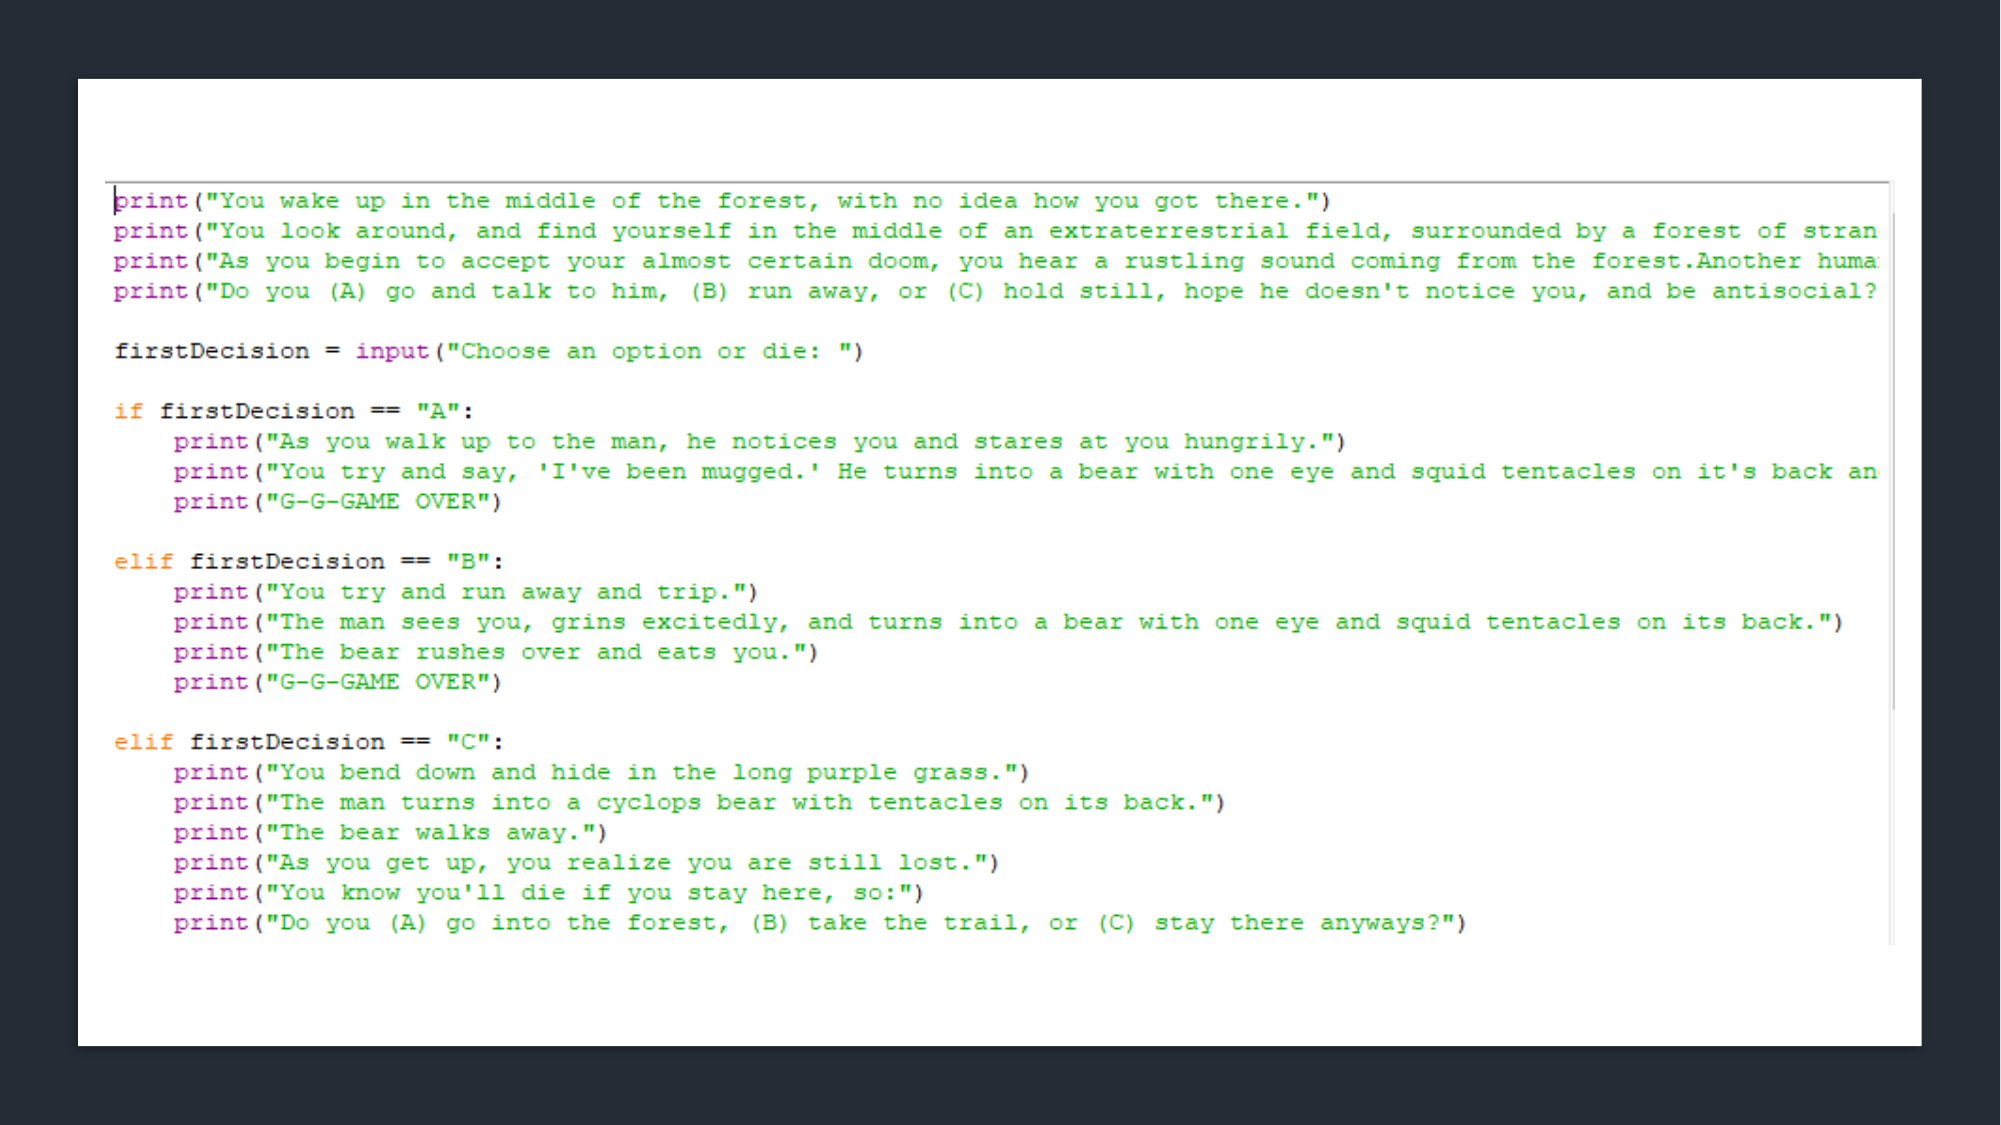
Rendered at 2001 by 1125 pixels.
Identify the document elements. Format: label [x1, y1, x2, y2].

text_box [0, 0, 2000, 1125]
picture [105, 179, 1895, 946]
text_box [77, 77, 1923, 1048]
